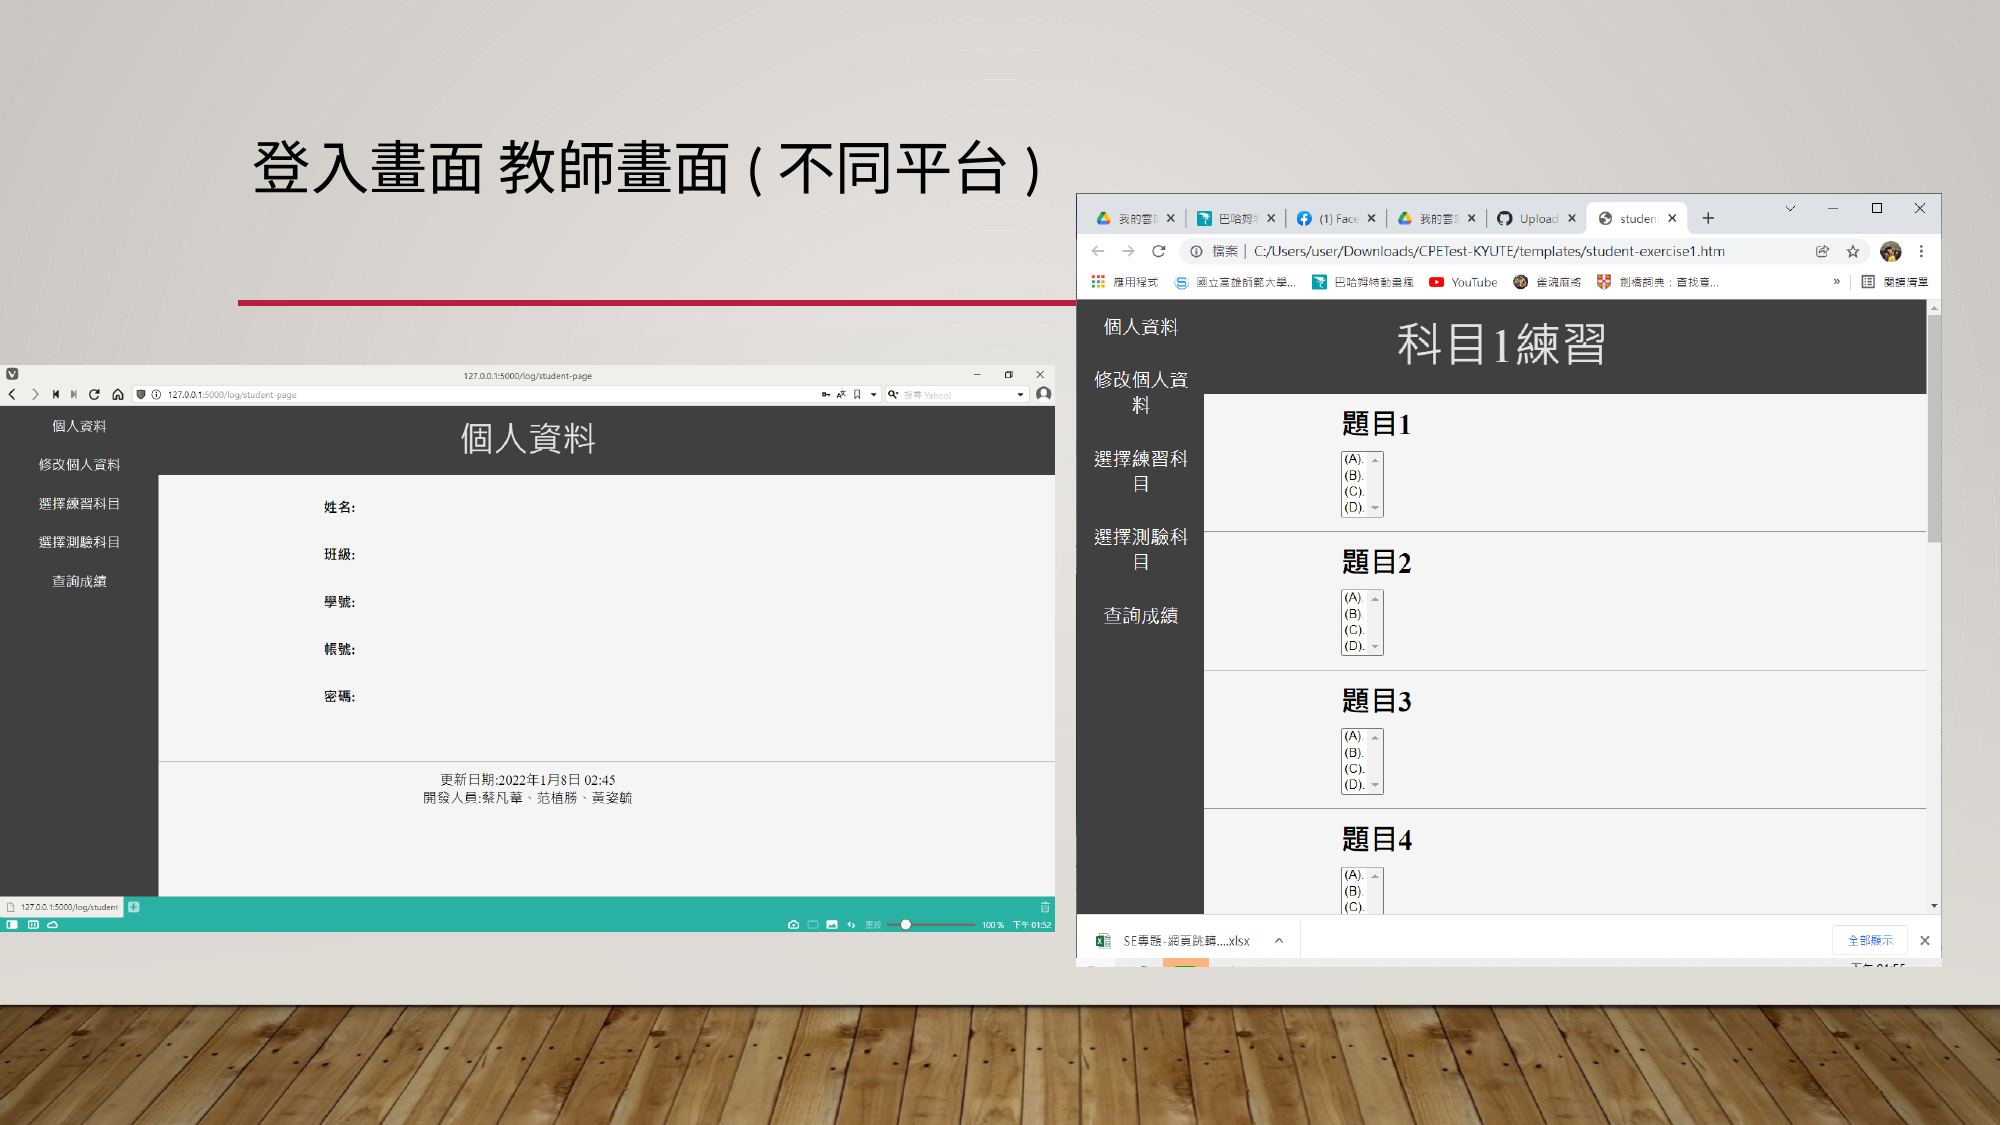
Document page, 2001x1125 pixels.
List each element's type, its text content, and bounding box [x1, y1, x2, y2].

picture [1076, 193, 1942, 967]
picture [0, 1005, 2000, 1125]
title 登入畫面 教師畫面(不同平台) [237, 132, 1814, 335]
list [0, 365, 1055, 932]
